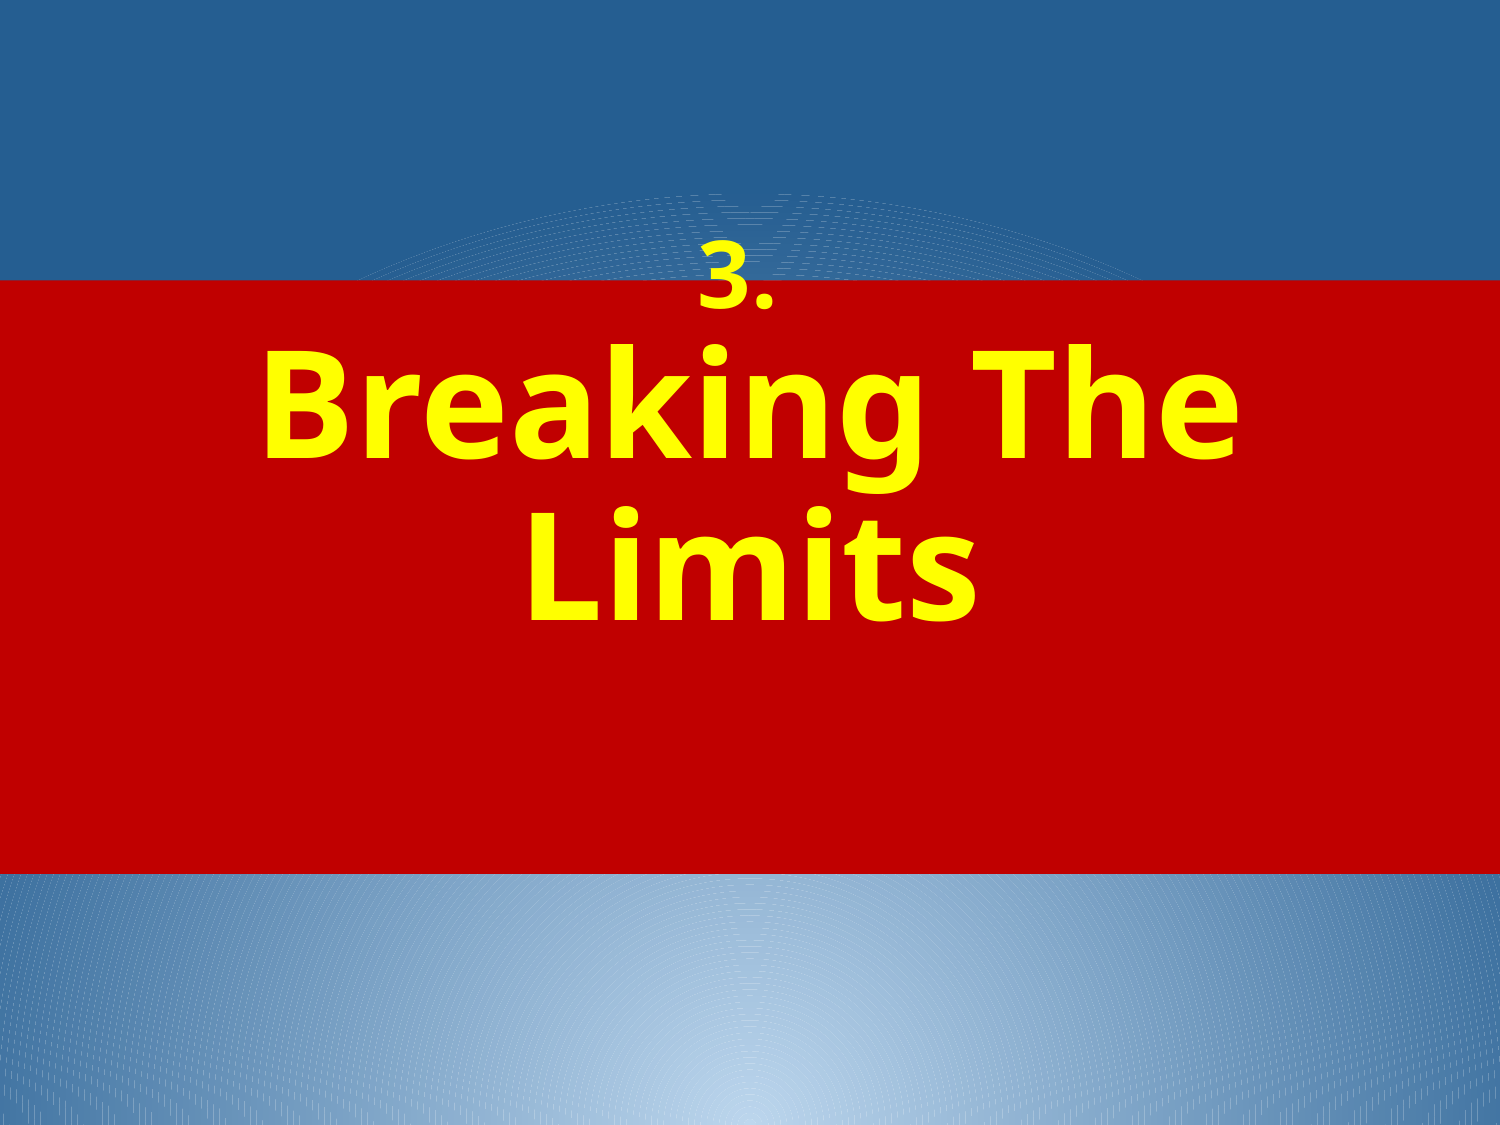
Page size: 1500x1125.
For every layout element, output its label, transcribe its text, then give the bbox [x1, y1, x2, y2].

title 3. Breaking The Limits [0, 280, 1500, 874]
